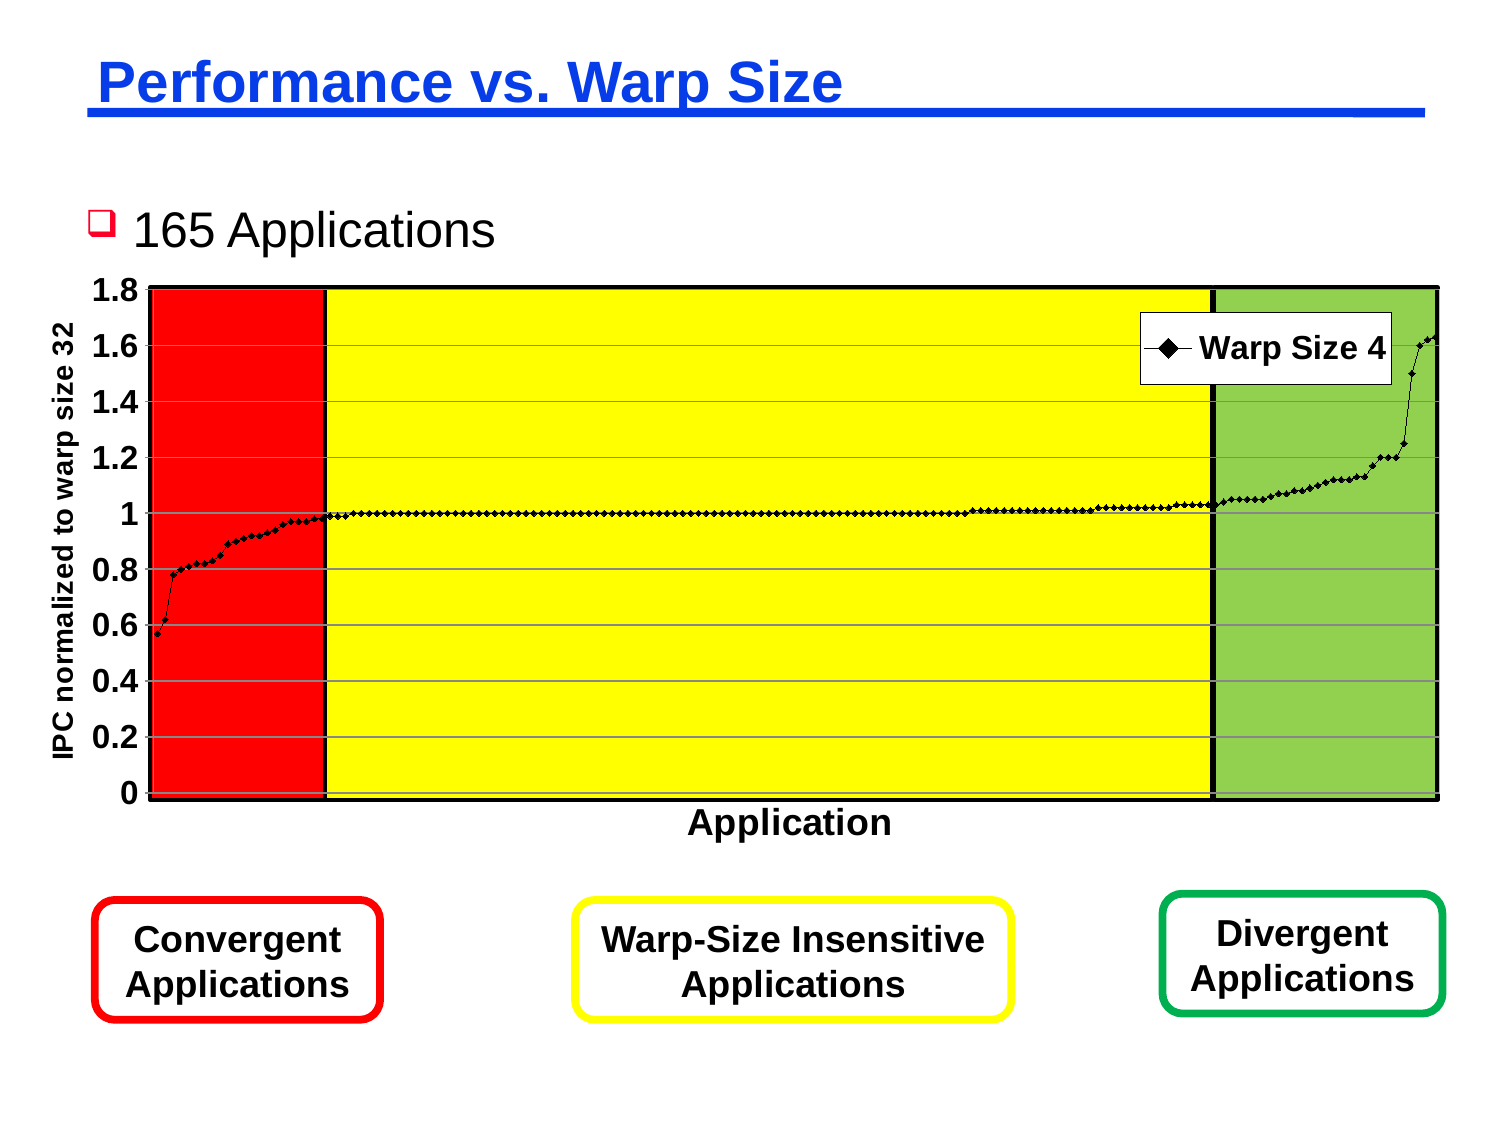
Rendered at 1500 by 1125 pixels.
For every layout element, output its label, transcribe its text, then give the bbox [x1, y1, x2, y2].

title Performance vs. Warp Size [86, 49, 1426, 120]
text_box Divergent Applications [1160, 896, 1445, 1016]
list 165 Applications [74, 199, 1426, 260]
chart [37, 262, 1463, 888]
text_box Convergent Applications [92, 897, 383, 1022]
text_box Warp-Size Insensitive Applications [572, 897, 1014, 1022]
